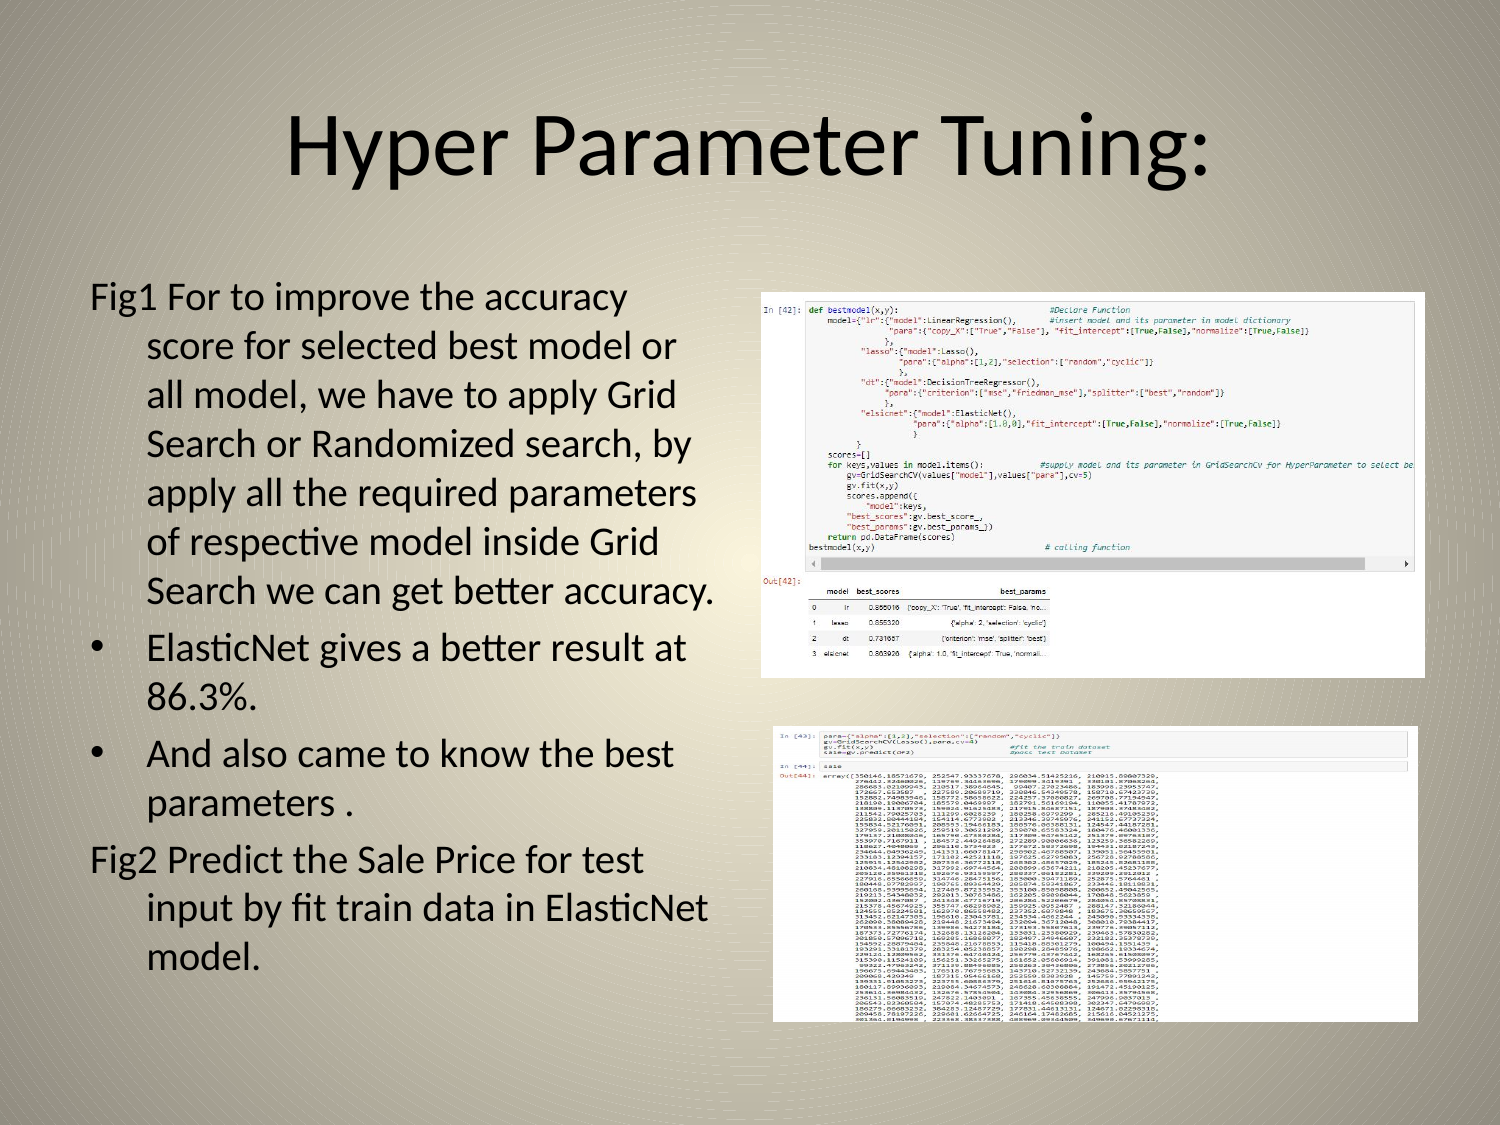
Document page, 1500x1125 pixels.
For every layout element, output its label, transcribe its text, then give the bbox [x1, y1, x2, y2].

list Fig1 For to improve the accuracy score for selected best model or all model, we have to apply Grid Search or Randomized search, by apply all the required parameters of respective model inside Grid Search we can get better accuracy. ElasticNet gives a better result at 86.3%. And also came to know the best parameters . Fig2 Predict the Sale Price for test input by fit train data in ElasticNet model. [75, 262, 738, 1005]
title Hyper Parameter Tuning: [75, 45, 1425, 233]
picture [773, 726, 1419, 1023]
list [761, 292, 1425, 679]
